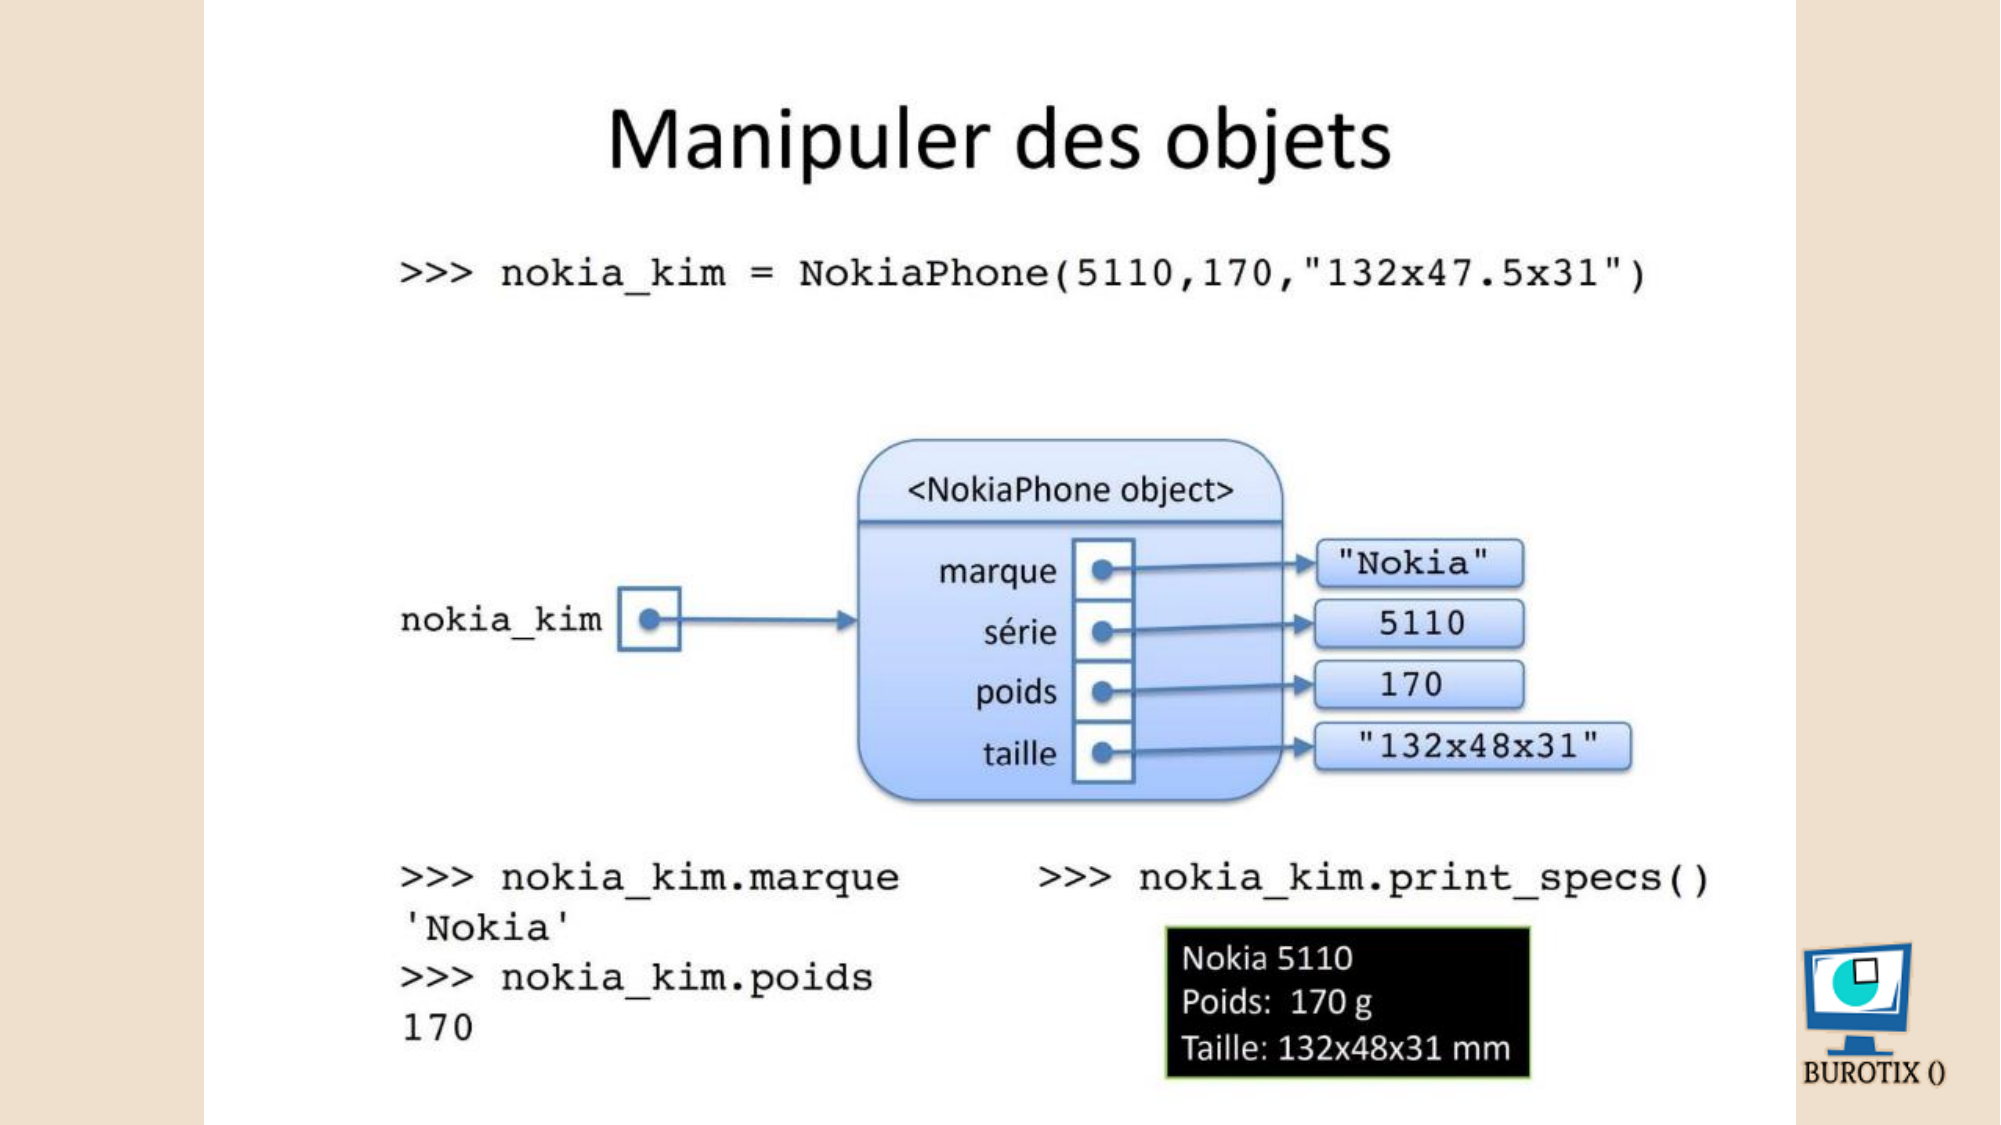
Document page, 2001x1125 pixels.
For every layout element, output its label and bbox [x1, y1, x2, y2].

picture [204, 0, 1949, 1125]
